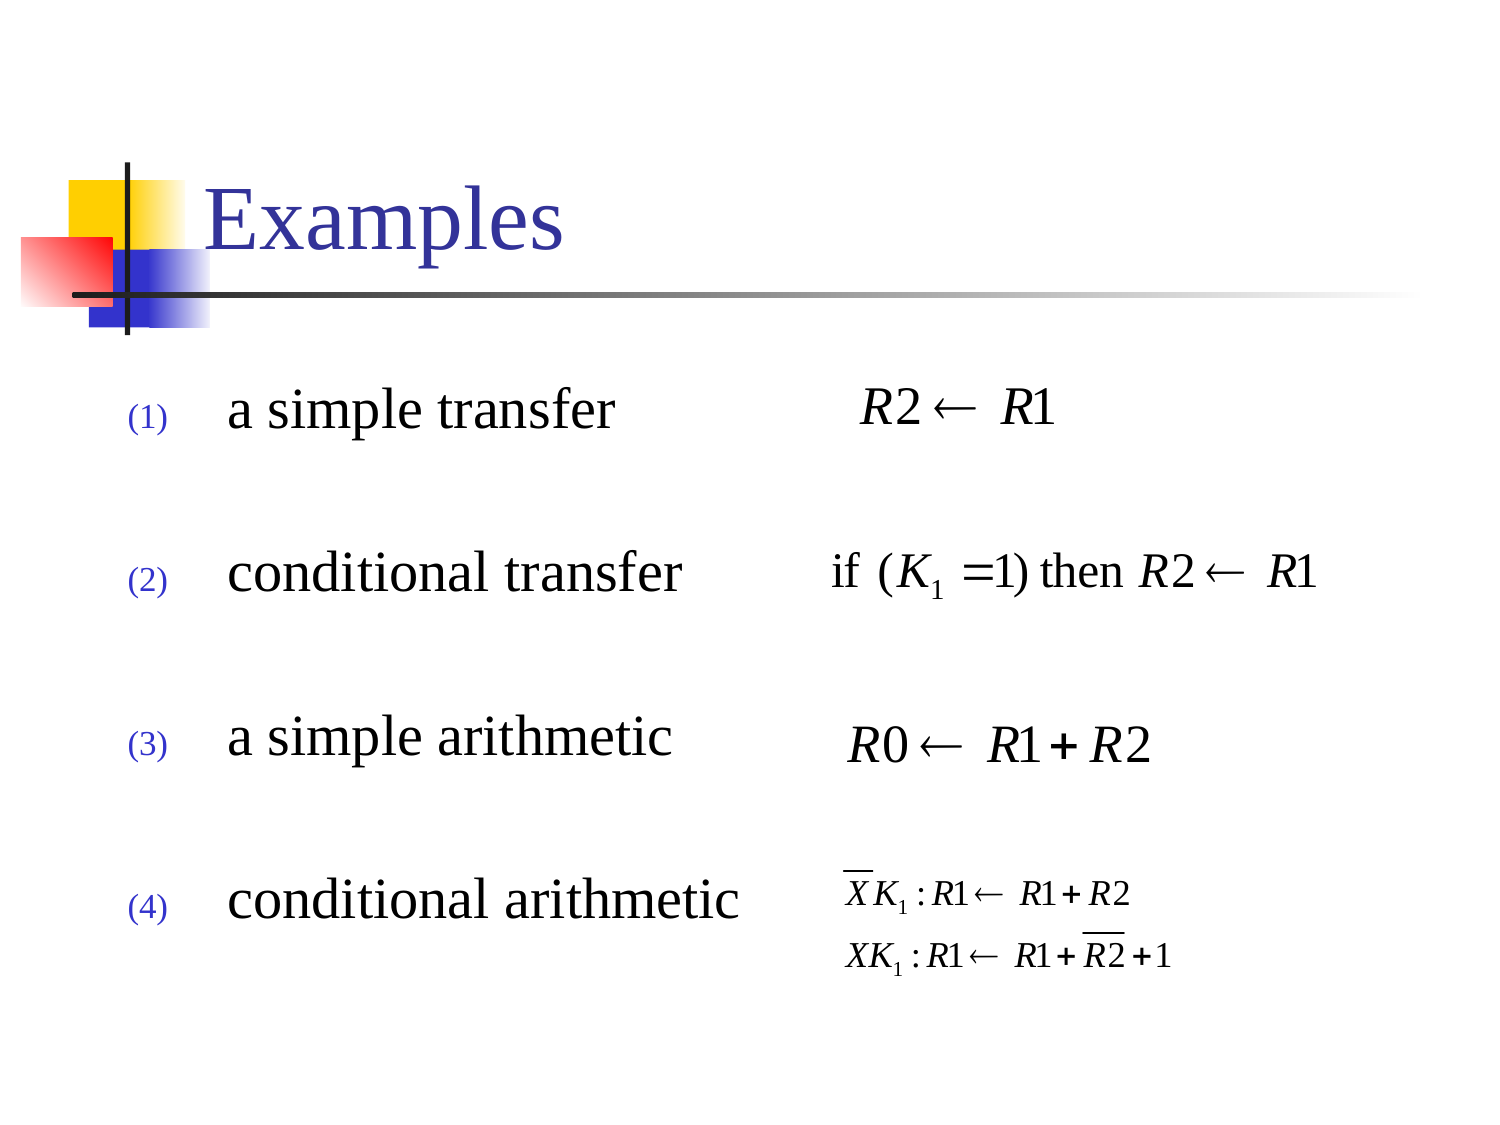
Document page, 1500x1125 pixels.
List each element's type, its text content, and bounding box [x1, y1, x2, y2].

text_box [824, 537, 1326, 609]
title Examples [188, 35, 1468, 275]
picture [837, 712, 1163, 776]
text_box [837, 862, 1176, 985]
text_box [849, 374, 1063, 439]
list a simple transfer conditional transfer a simple arithmetic conditional arithmetic [112, 362, 825, 1038]
